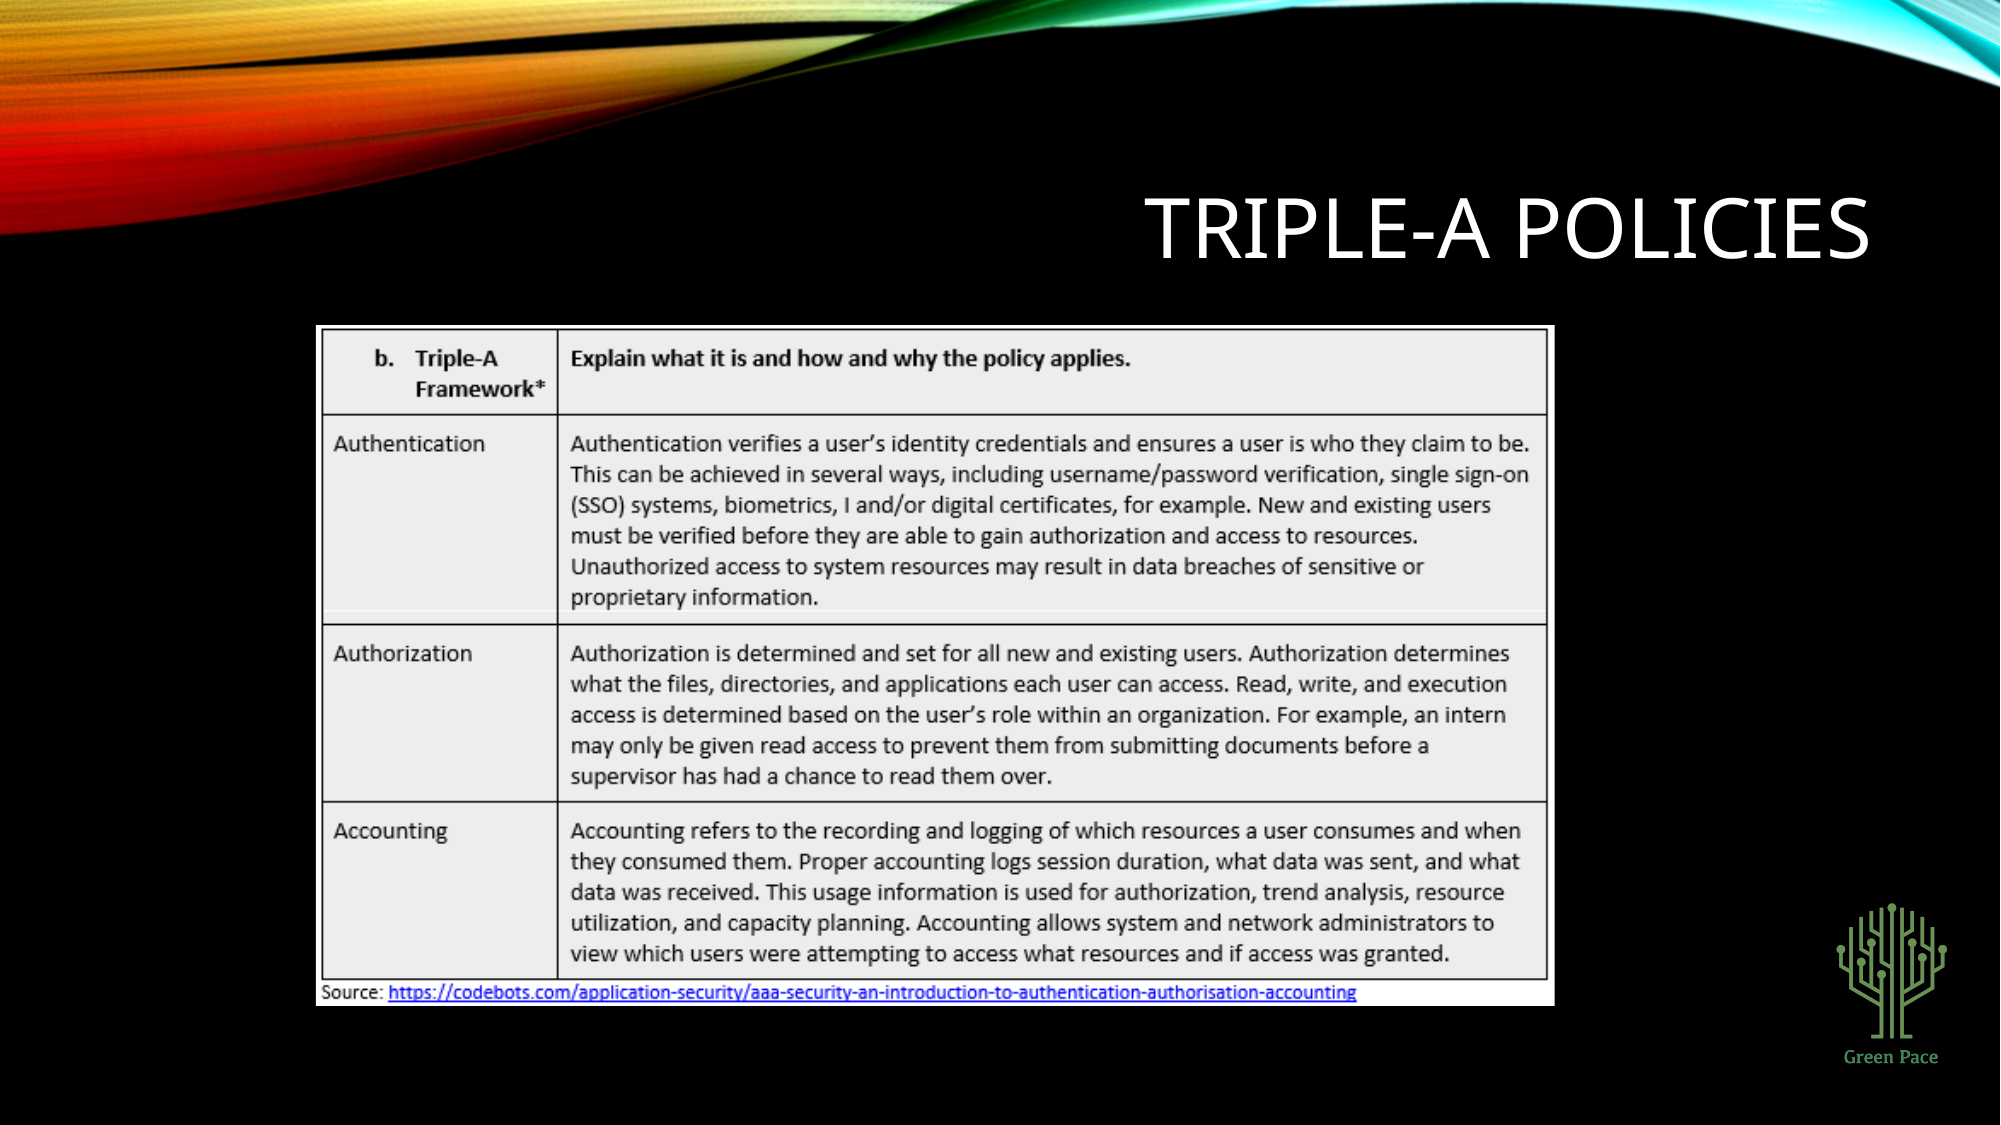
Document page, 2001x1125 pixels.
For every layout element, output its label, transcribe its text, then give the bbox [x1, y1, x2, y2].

picture [0, 0, 2000, 237]
picture [315, 325, 1555, 1006]
picture [1817, 892, 1964, 1082]
list [112, 360, 1888, 1021]
title TRIPLE-A POLICIES [474, 125, 1888, 338]
